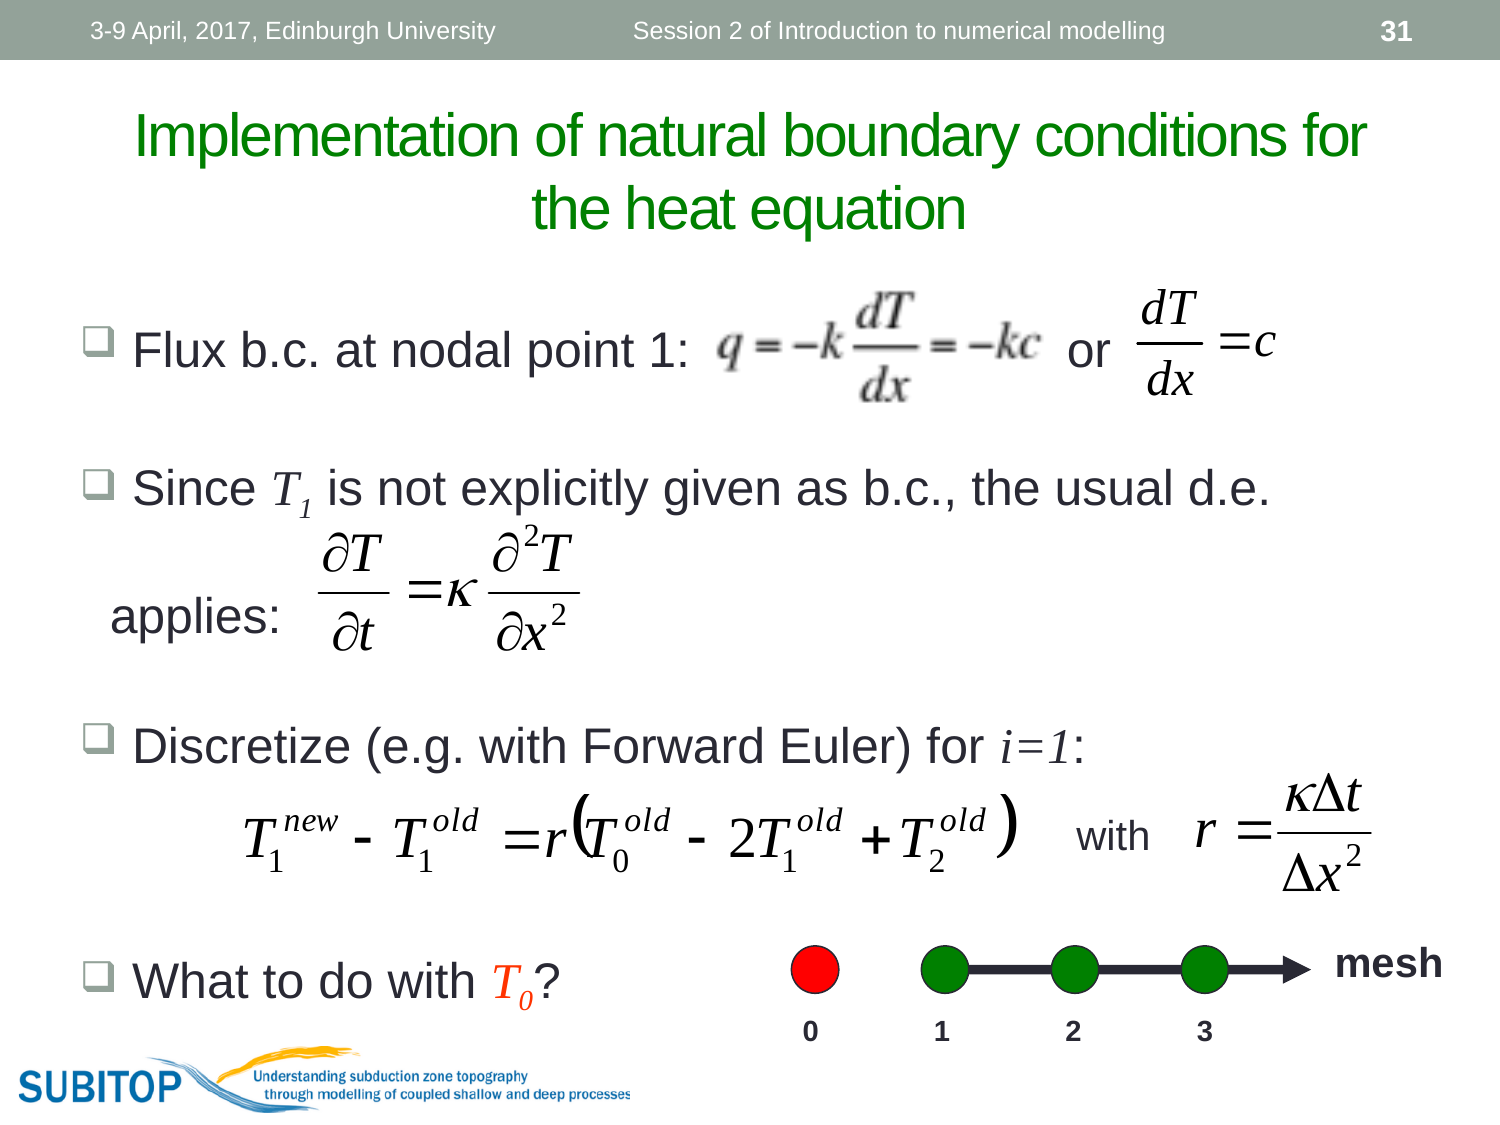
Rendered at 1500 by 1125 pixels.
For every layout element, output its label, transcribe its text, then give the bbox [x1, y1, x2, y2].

list Flux b.c. at nodal point 1: or Since T1 is not explicitly given as b.c., the usual d.e. applies: Discretize (e.g. with Forward Euler) for i=1: What to do with T0? [64, 249, 1415, 1093]
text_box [712, 276, 1045, 407]
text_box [1185, 756, 1381, 905]
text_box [309, 509, 593, 663]
text_box mesh [1319, 928, 1459, 993]
footer Session 2 of Introduction to numerical modelling [562, 3, 1238, 57]
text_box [791, 945, 1312, 1056]
text_box with [1061, 801, 1166, 866]
slide_number 31 [1365, 3, 1445, 57]
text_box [235, 794, 1021, 888]
title Implementation of natural boundary conditions for the heat equation [75, 87, 1425, 250]
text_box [1128, 276, 1285, 407]
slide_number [75, 3, 550, 57]
